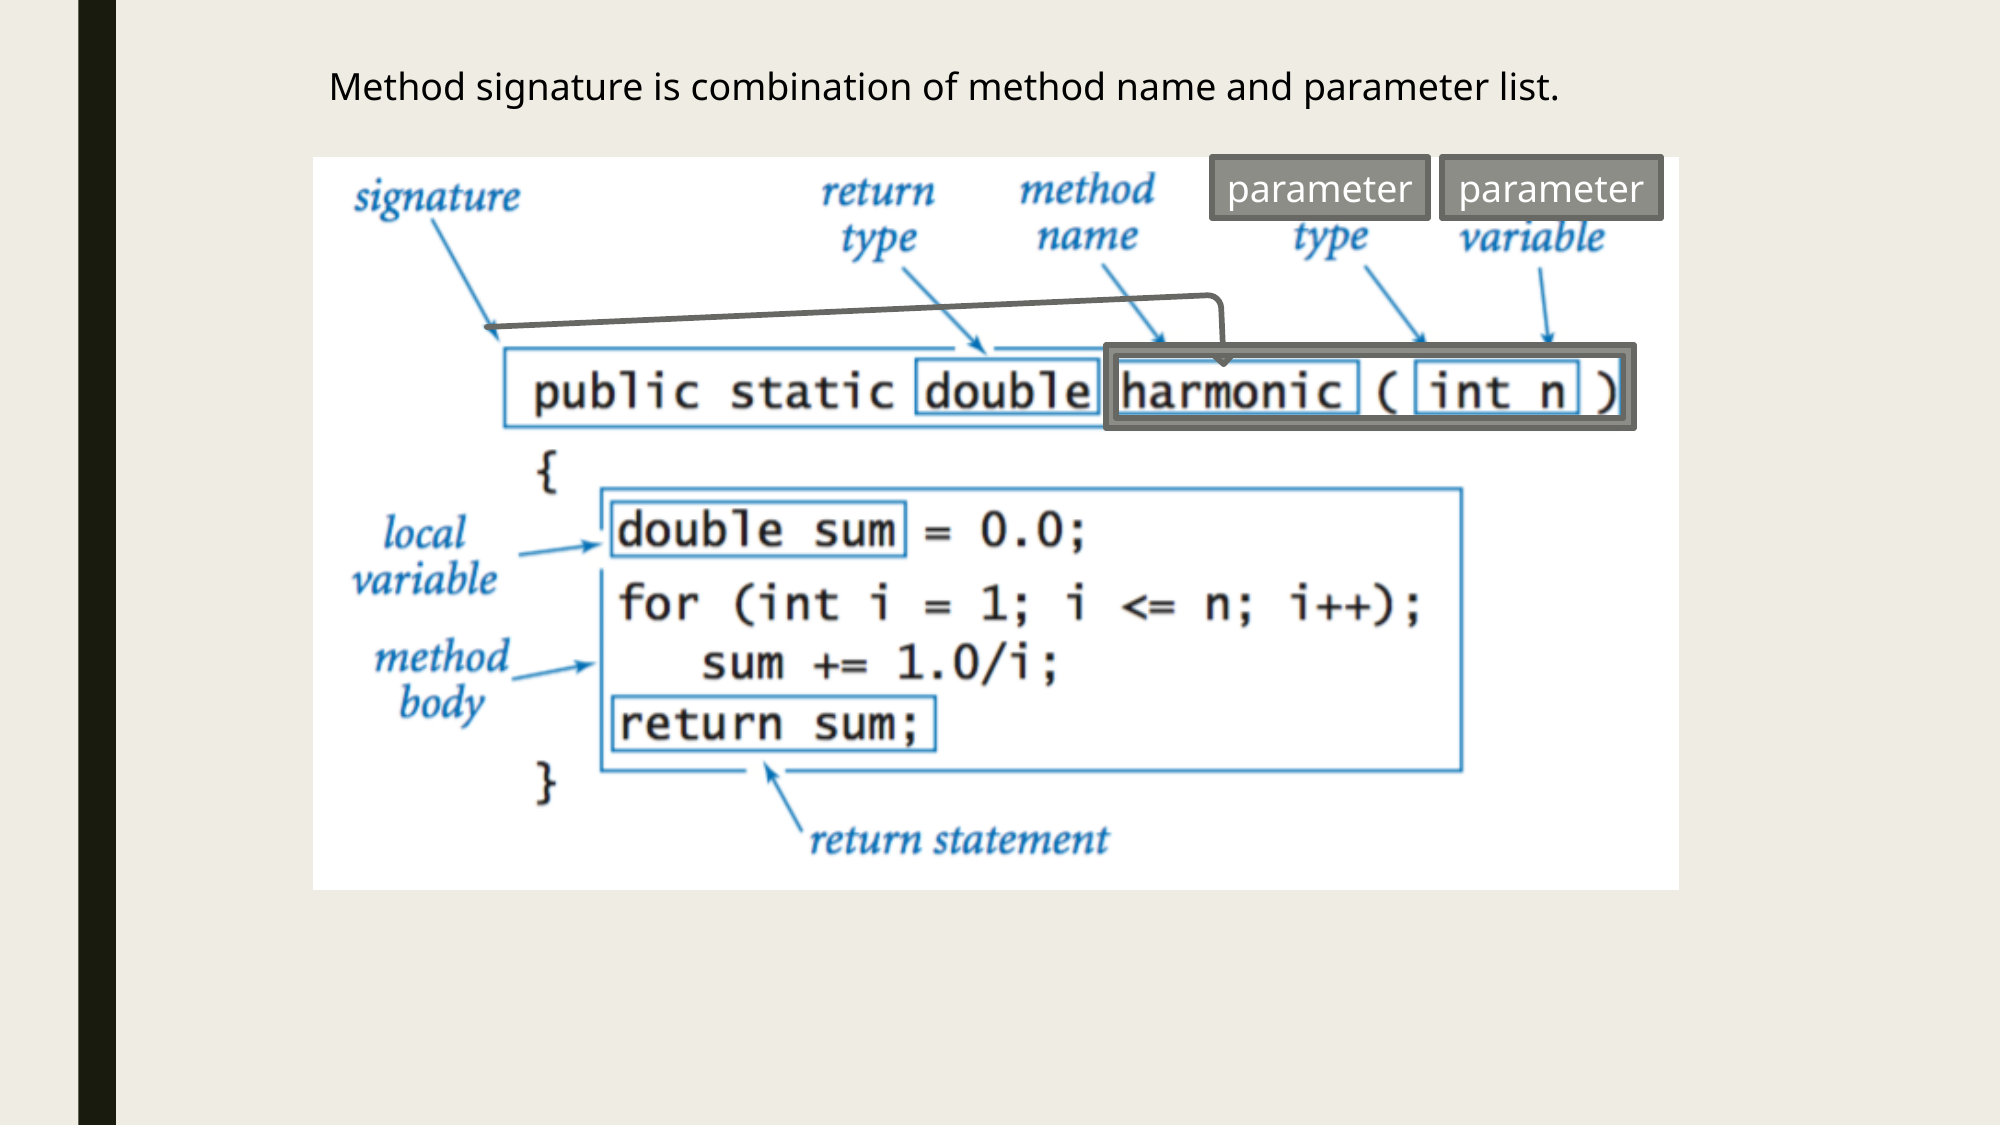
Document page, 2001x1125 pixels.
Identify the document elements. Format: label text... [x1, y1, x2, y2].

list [313, 157, 1679, 890]
text_box Method signature is combination of method name and parameter list. [313, 55, 1708, 116]
